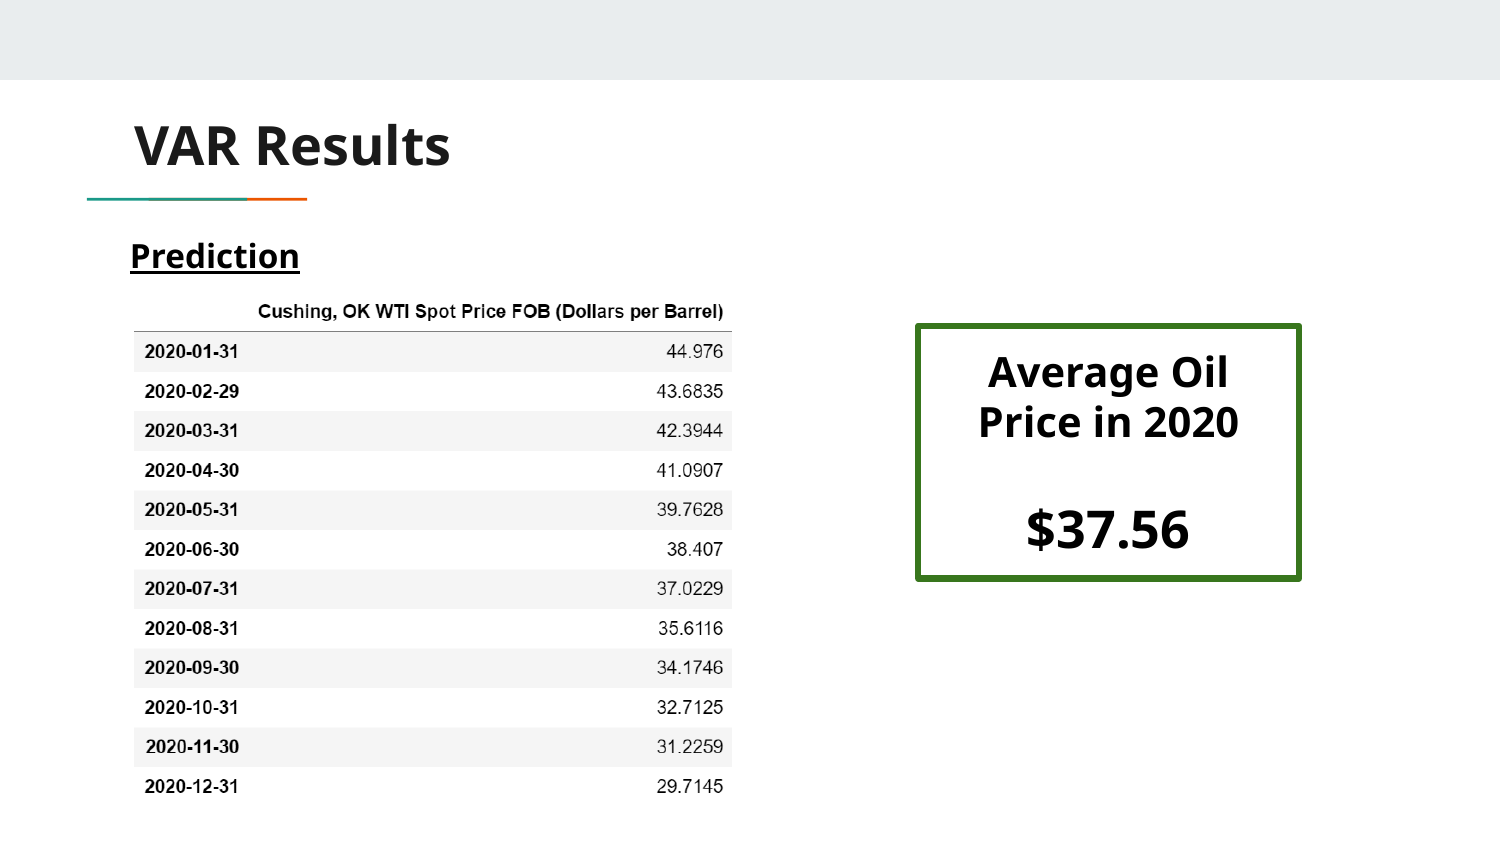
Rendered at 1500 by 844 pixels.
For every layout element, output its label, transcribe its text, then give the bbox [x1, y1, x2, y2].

picture [119, 288, 745, 813]
text_box Prediction [114, 220, 408, 272]
title VAR Results [119, 96, 1381, 185]
text_box Average Oil Price in 2020 $37.56 [918, 325, 1300, 579]
